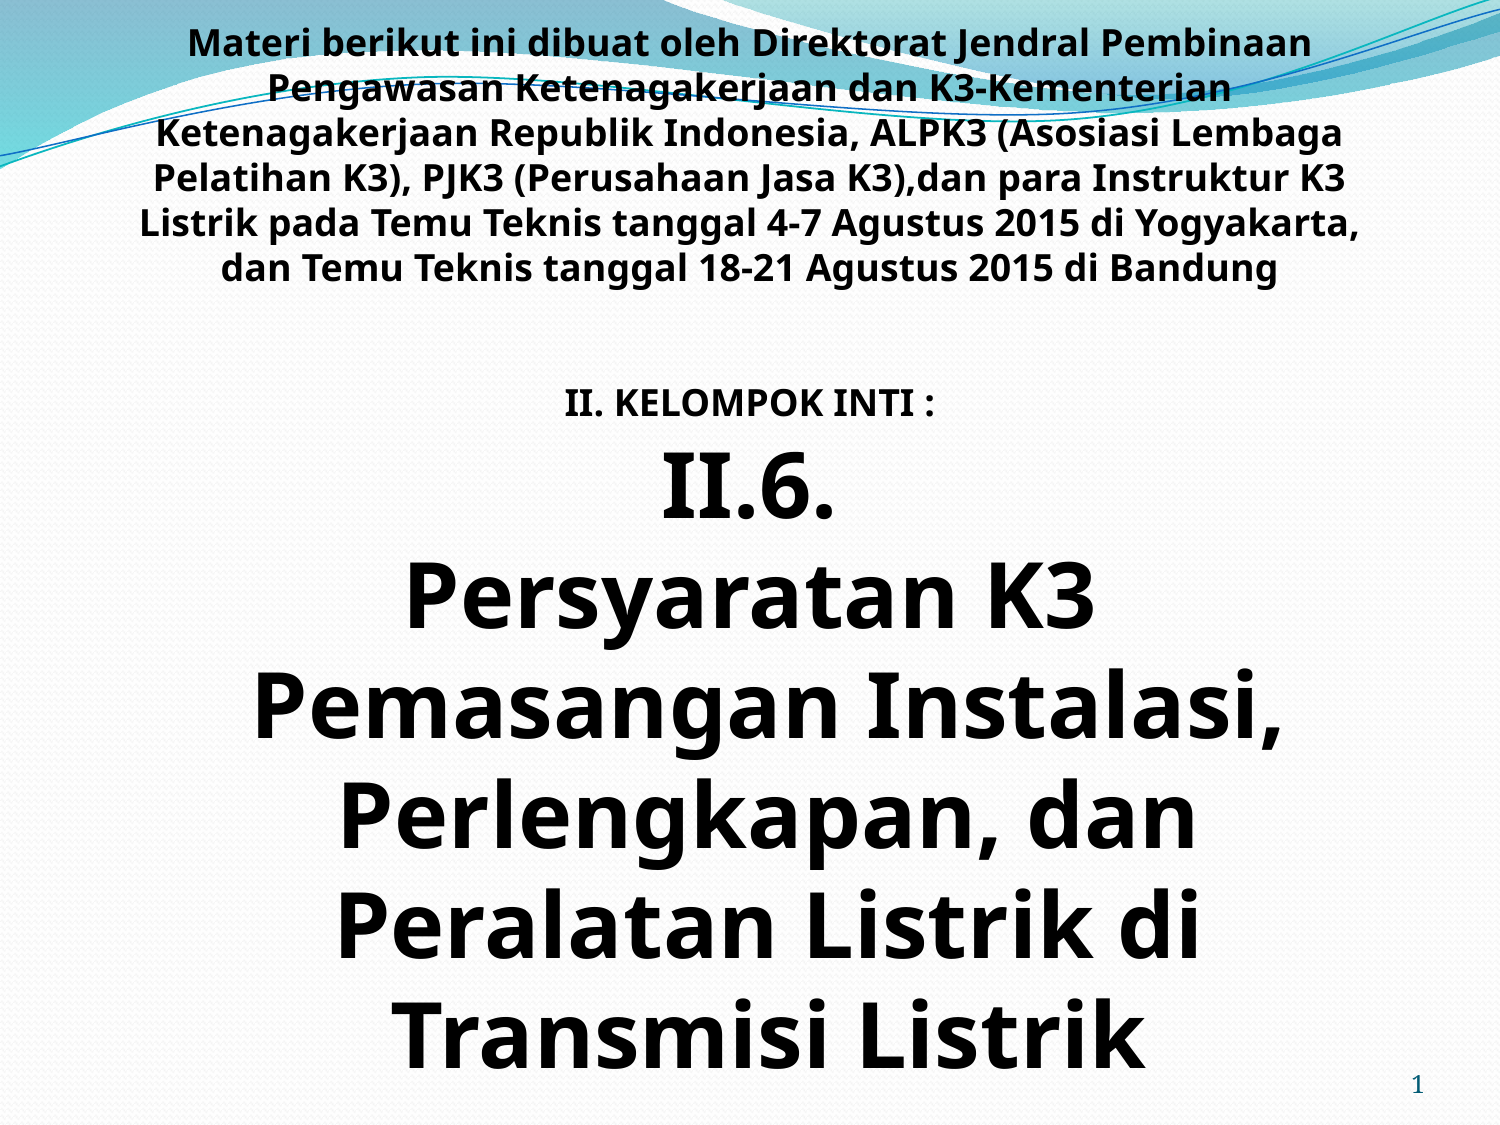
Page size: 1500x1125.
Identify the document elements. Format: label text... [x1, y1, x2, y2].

slide_number 1 [1299, 1042, 1425, 1103]
text_box II.6. Persyaratan K3 Pemasangan Instalasi, Perlengkapan, dan Peralatan Listrik di Transmisi Listrik [152, 432, 1348, 1095]
text_box Materi berikut ini dibuat oleh Direktorat Jendral Pembinaan Pengawasan Ketenagakerjaan dan K3-Kementerian Ketenagakerjaan Republik Indonesia, ALPK3 (Asosiasi Lembaga Pelatihan K3), PJK3 (Perusahaan Jasa K3),dan para Instruktur K3 Listrik pada Temu Teknis tanggal 4-7 Agustus 2015 di Yogyakarta, dan Temu Teknis tanggal 18-21 Agustus 2015 di Bandung II. KELOMPOK INTI : [93, 11, 1407, 432]
